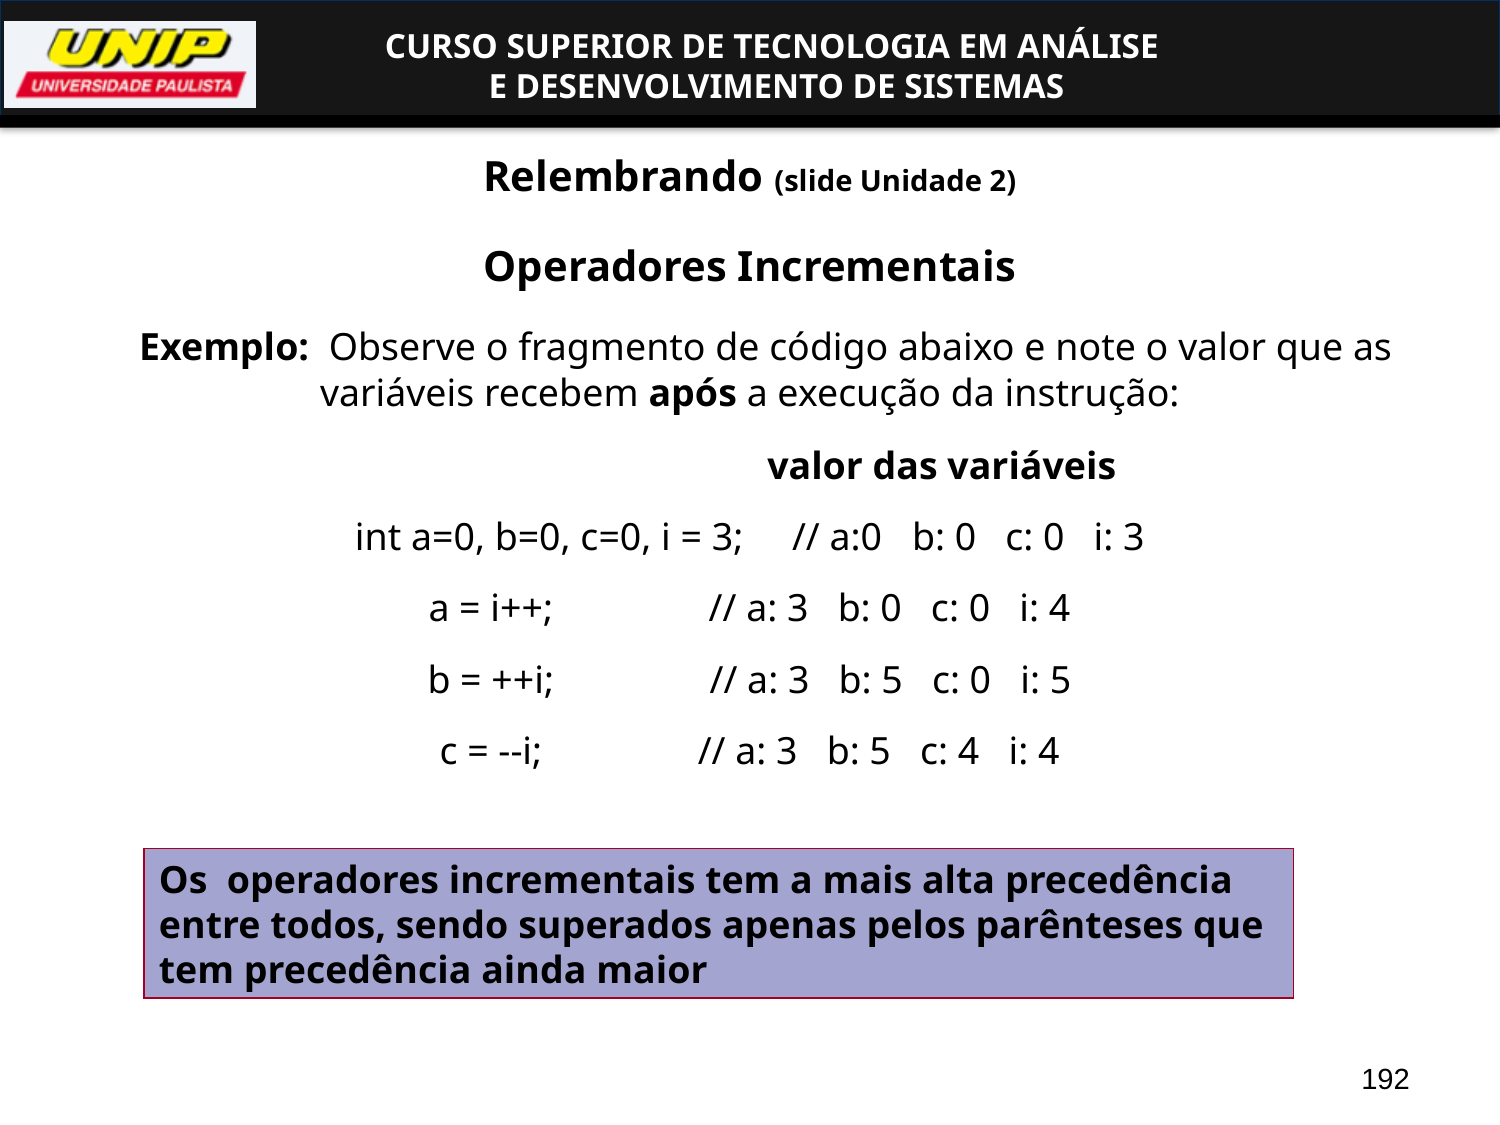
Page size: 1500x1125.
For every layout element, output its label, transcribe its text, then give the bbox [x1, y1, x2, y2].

text_box Os operadores incrementais tem a mais alta precedência entre todos, sendo superados apenas pelos parênteses que tem precedência ainda maior [144, 848, 1294, 999]
picture [4, 21, 256, 108]
title Relembrando (slide Unidade 2) [75, 62, 1425, 231]
slide_number 192 [1074, 1024, 1425, 1103]
list Operadores Incrementais Exemplo: Observe o fragmento de código abaixo e note o valor que as variáveis recebem após a execução da instrução: valor das variáveis int a=0, b=0, c=0, i = 3; // a:0 b: 0 c: 0 i: 3 a = i++; // a: 3 b: 0 c: 0 i: 4 b = ++i; // a: 3 b: 5 c: 0 i: 5 c = --i; // a: 3 b: 5 c: 4 i: 4 [75, 231, 1425, 988]
